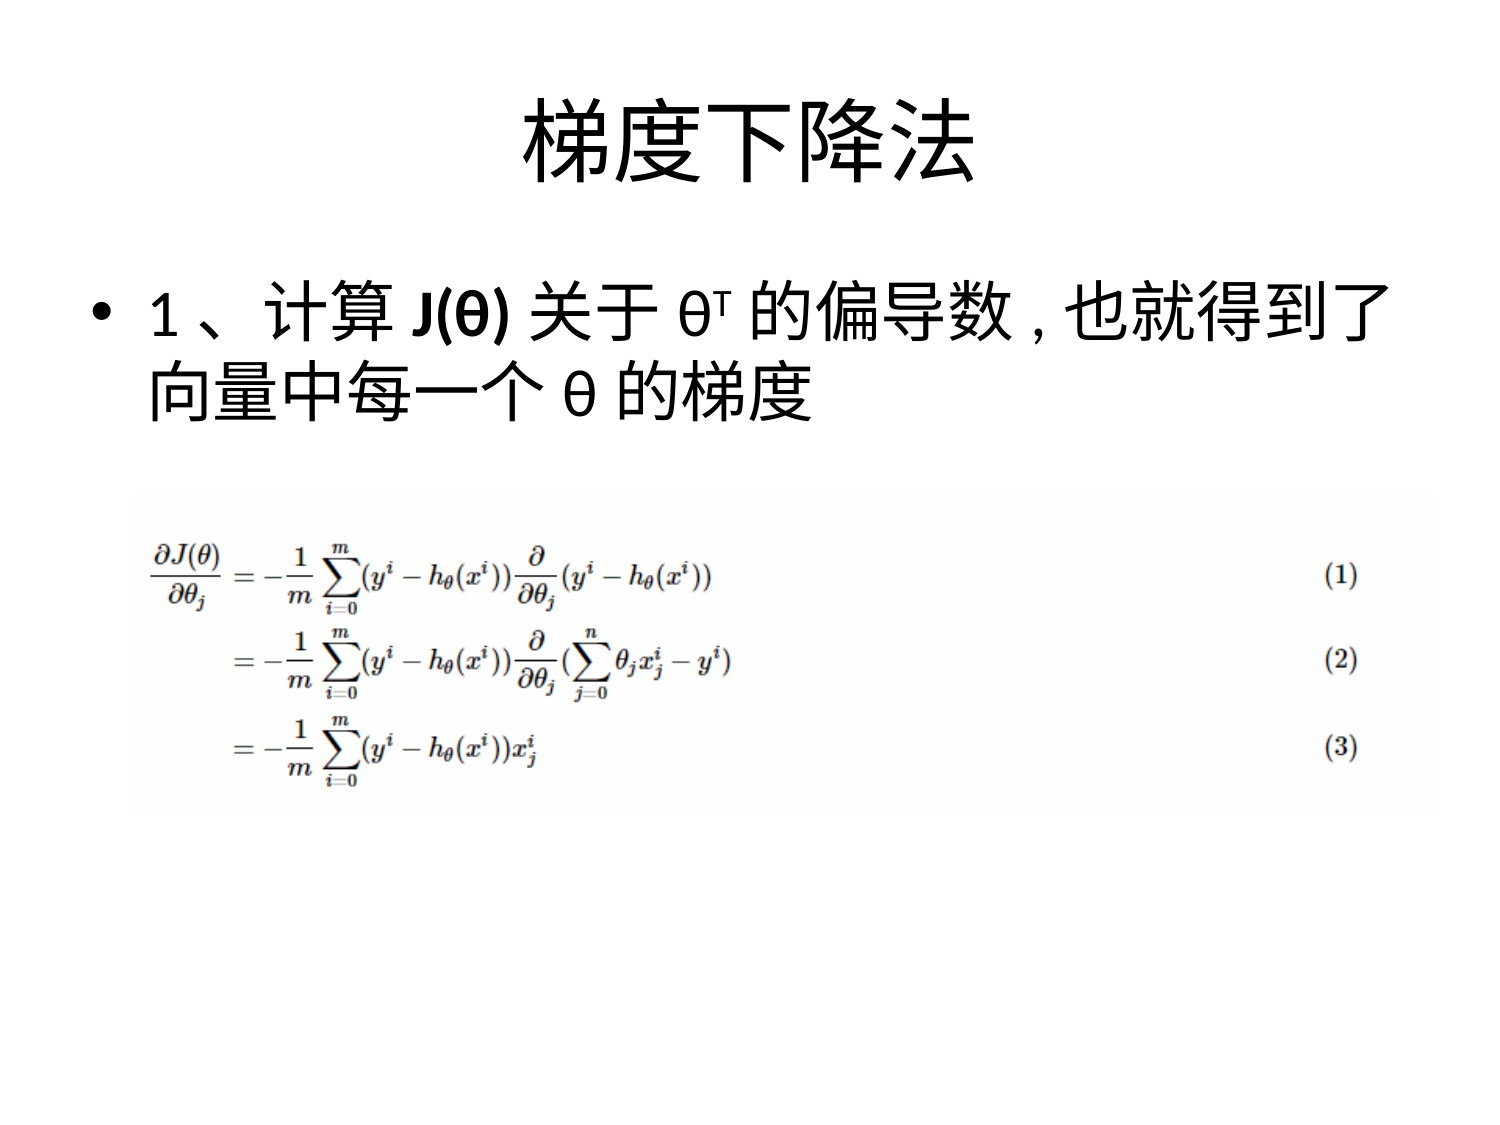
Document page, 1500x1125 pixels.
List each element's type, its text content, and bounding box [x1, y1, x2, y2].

picture [135, 491, 1433, 816]
title 梯度下降法 [75, 45, 1425, 233]
list 1、计算J(θ)关于θT的偏导数,也就得到了向量中每一个θ的梯度 [75, 262, 1425, 1005]
